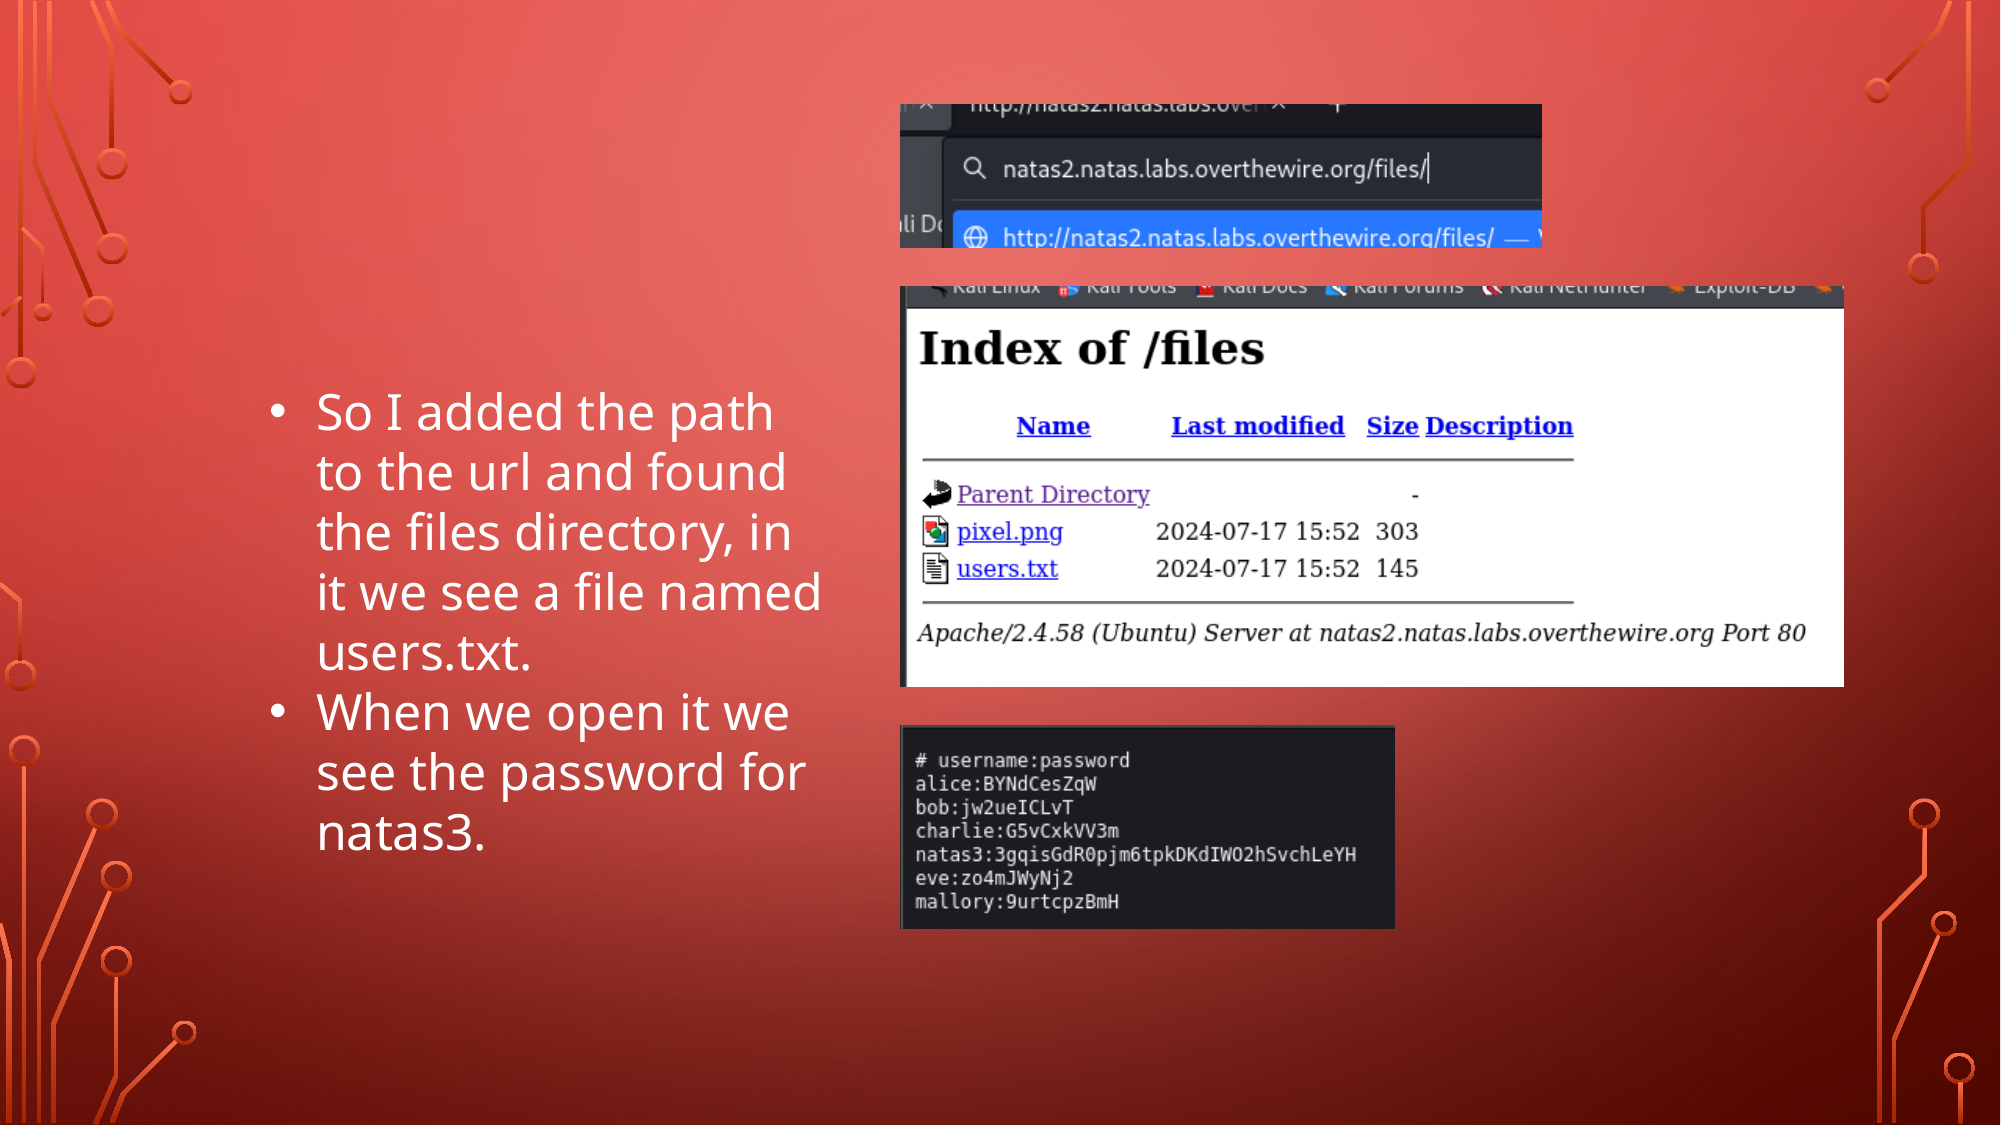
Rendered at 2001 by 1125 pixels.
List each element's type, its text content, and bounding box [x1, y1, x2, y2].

picture [900, 285, 1844, 687]
picture [900, 103, 1542, 249]
picture [900, 724, 1395, 929]
text_box So I added the path to the url and found the files directory, in it we see a file named users.txt. When we open it we see the password for natas3. [254, 373, 843, 868]
